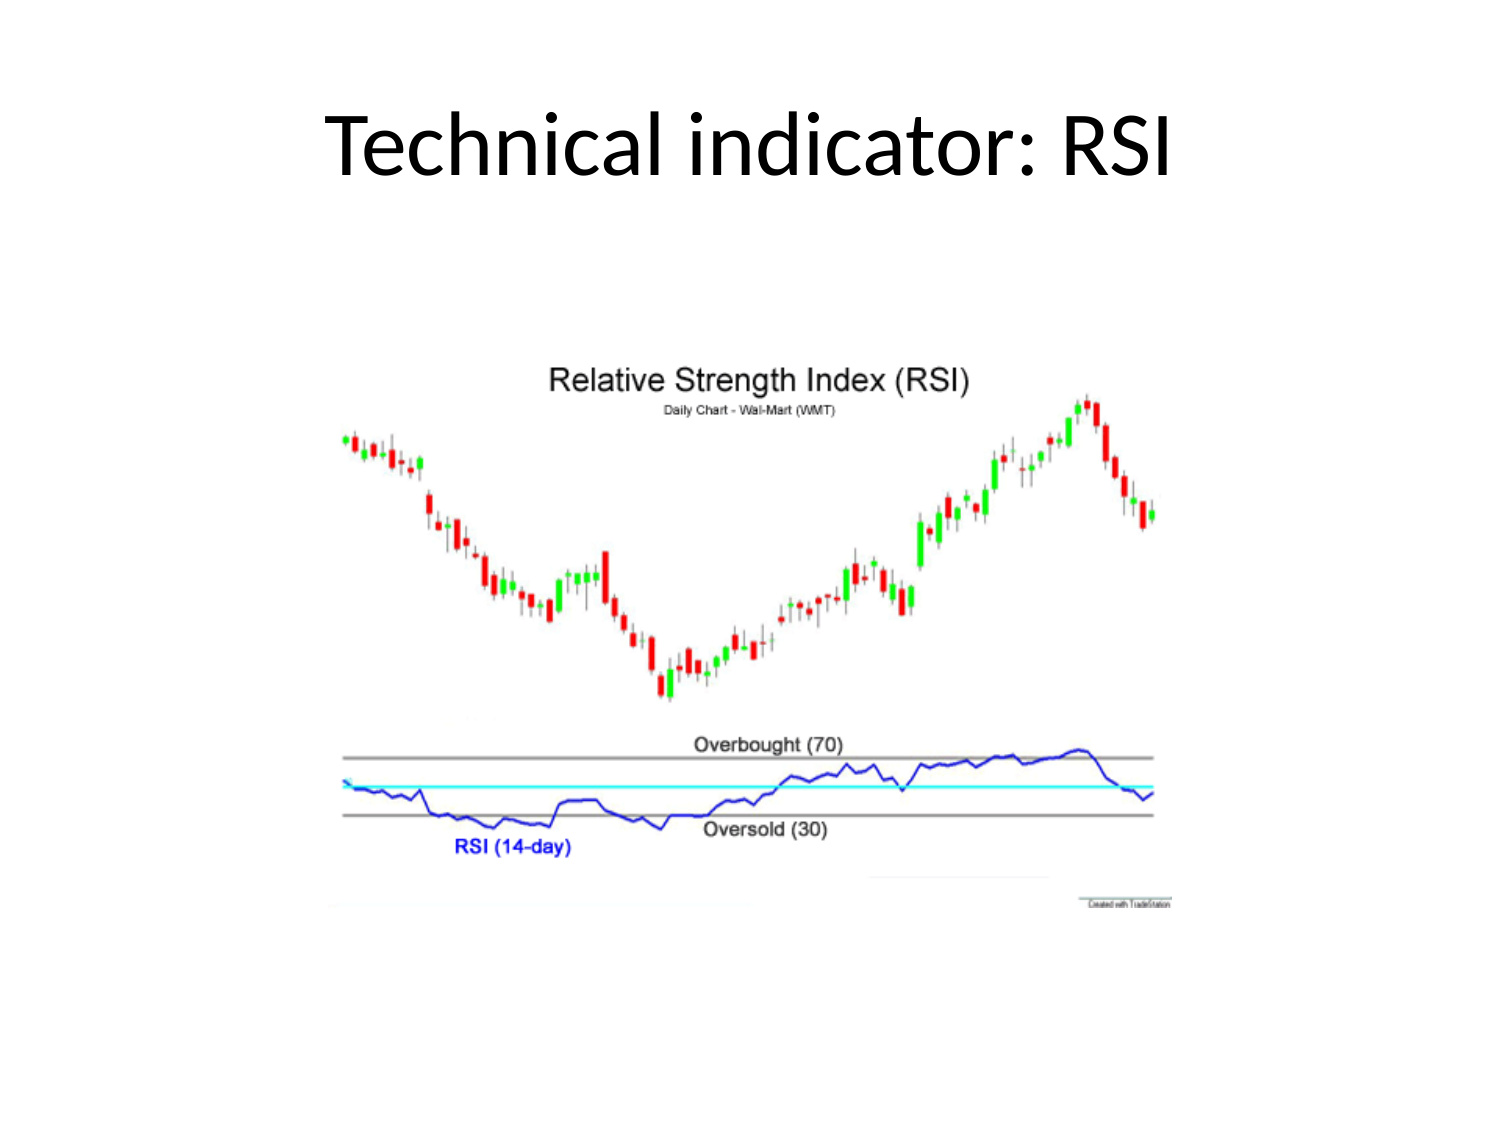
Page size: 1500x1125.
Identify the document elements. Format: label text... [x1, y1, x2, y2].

title Technical indicator: RSI [75, 45, 1425, 233]
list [327, 359, 1173, 908]
